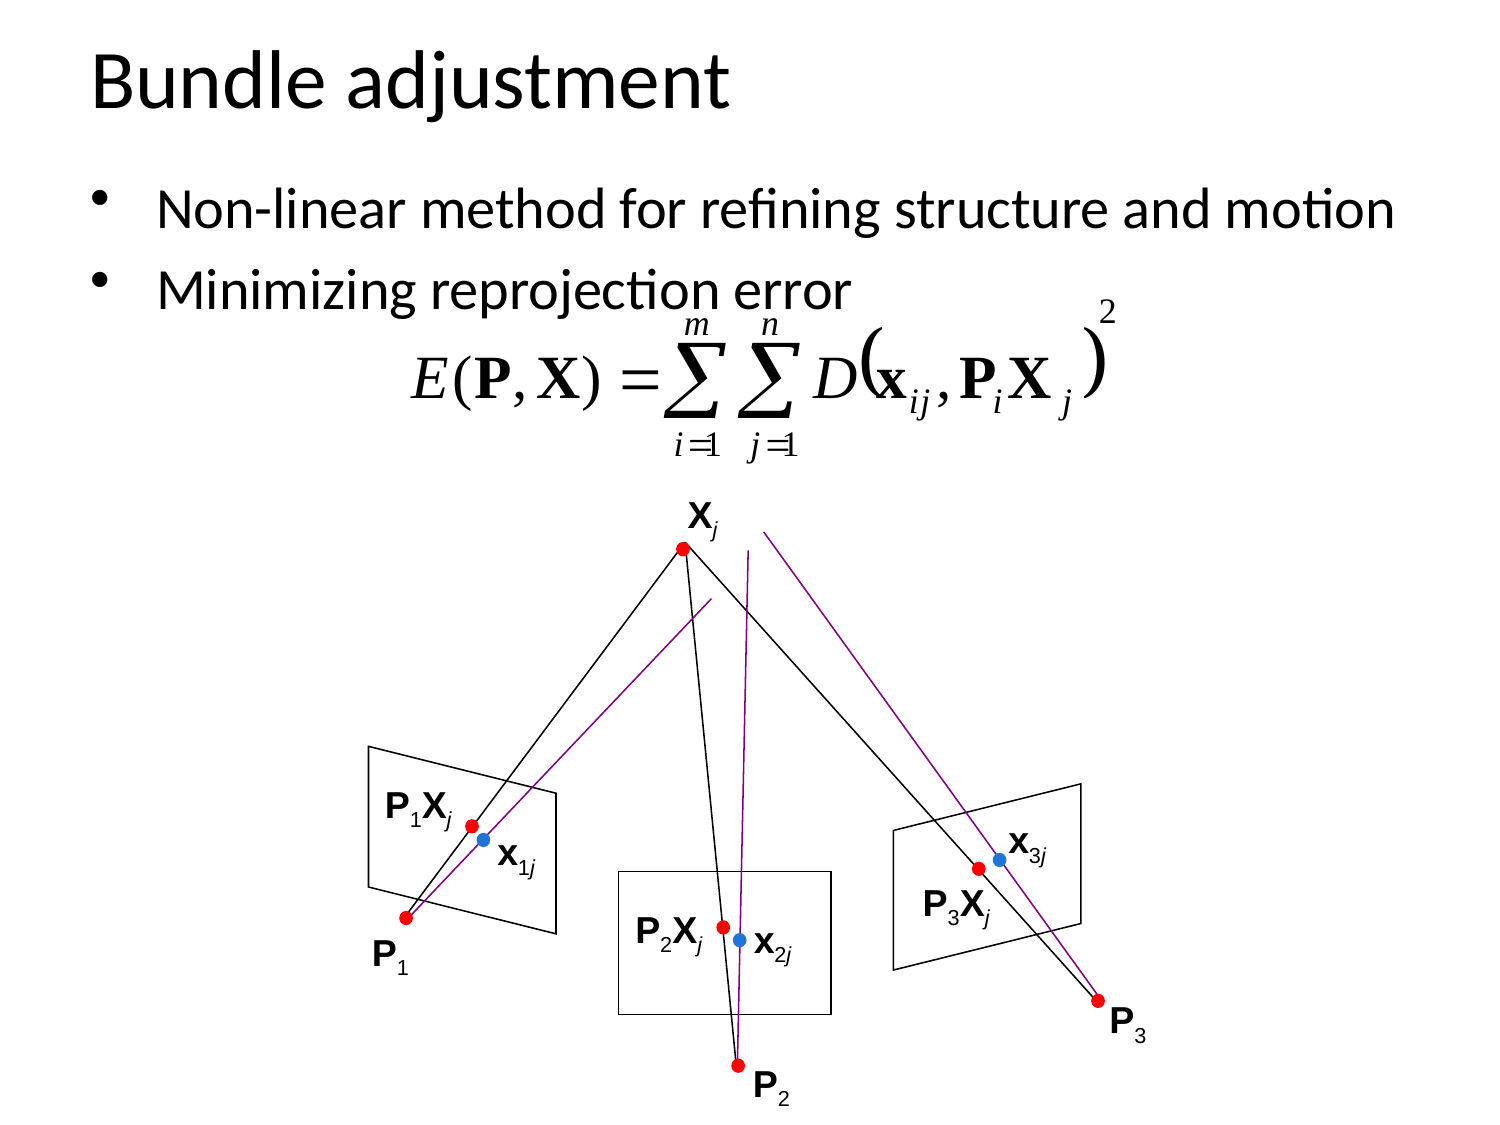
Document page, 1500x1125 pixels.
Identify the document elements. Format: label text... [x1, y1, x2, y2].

text_box [732, 1059, 745, 1073]
text_box [368, 746, 532, 901]
text_box [677, 550, 689, 556]
text_box [717, 921, 730, 934]
text_box Xj [672, 484, 733, 550]
text_box P2 [738, 1052, 805, 1119]
text_box x1j [482, 820, 550, 887]
text_box [893, 812, 1051, 971]
text_box [477, 833, 490, 847]
text_box [399, 911, 413, 925]
text_box [967, 783, 1081, 931]
text_box x2j [740, 908, 807, 975]
text_box P2Xj [620, 898, 717, 965]
text_box P1Xj [370, 773, 467, 840]
text_box [739, 871, 831, 1015]
title Bundle adjustment [74, 0, 1426, 151]
text_box x3j [993, 808, 1075, 875]
text_box [733, 933, 746, 947]
text_box [618, 871, 741, 1015]
text_box P3 [1094, 988, 1162, 1055]
text_box [467, 819, 479, 833]
text_box [1091, 994, 1105, 1008]
text_box [425, 787, 557, 934]
text_box P3Xj [908, 871, 1005, 938]
text_box [972, 862, 985, 871]
text_box [993, 853, 1006, 867]
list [399, 285, 1127, 476]
text_box P1 [357, 921, 424, 988]
list Non-linear method for refining structure and motion Minimizing reprojection error [74, 162, 1426, 351]
